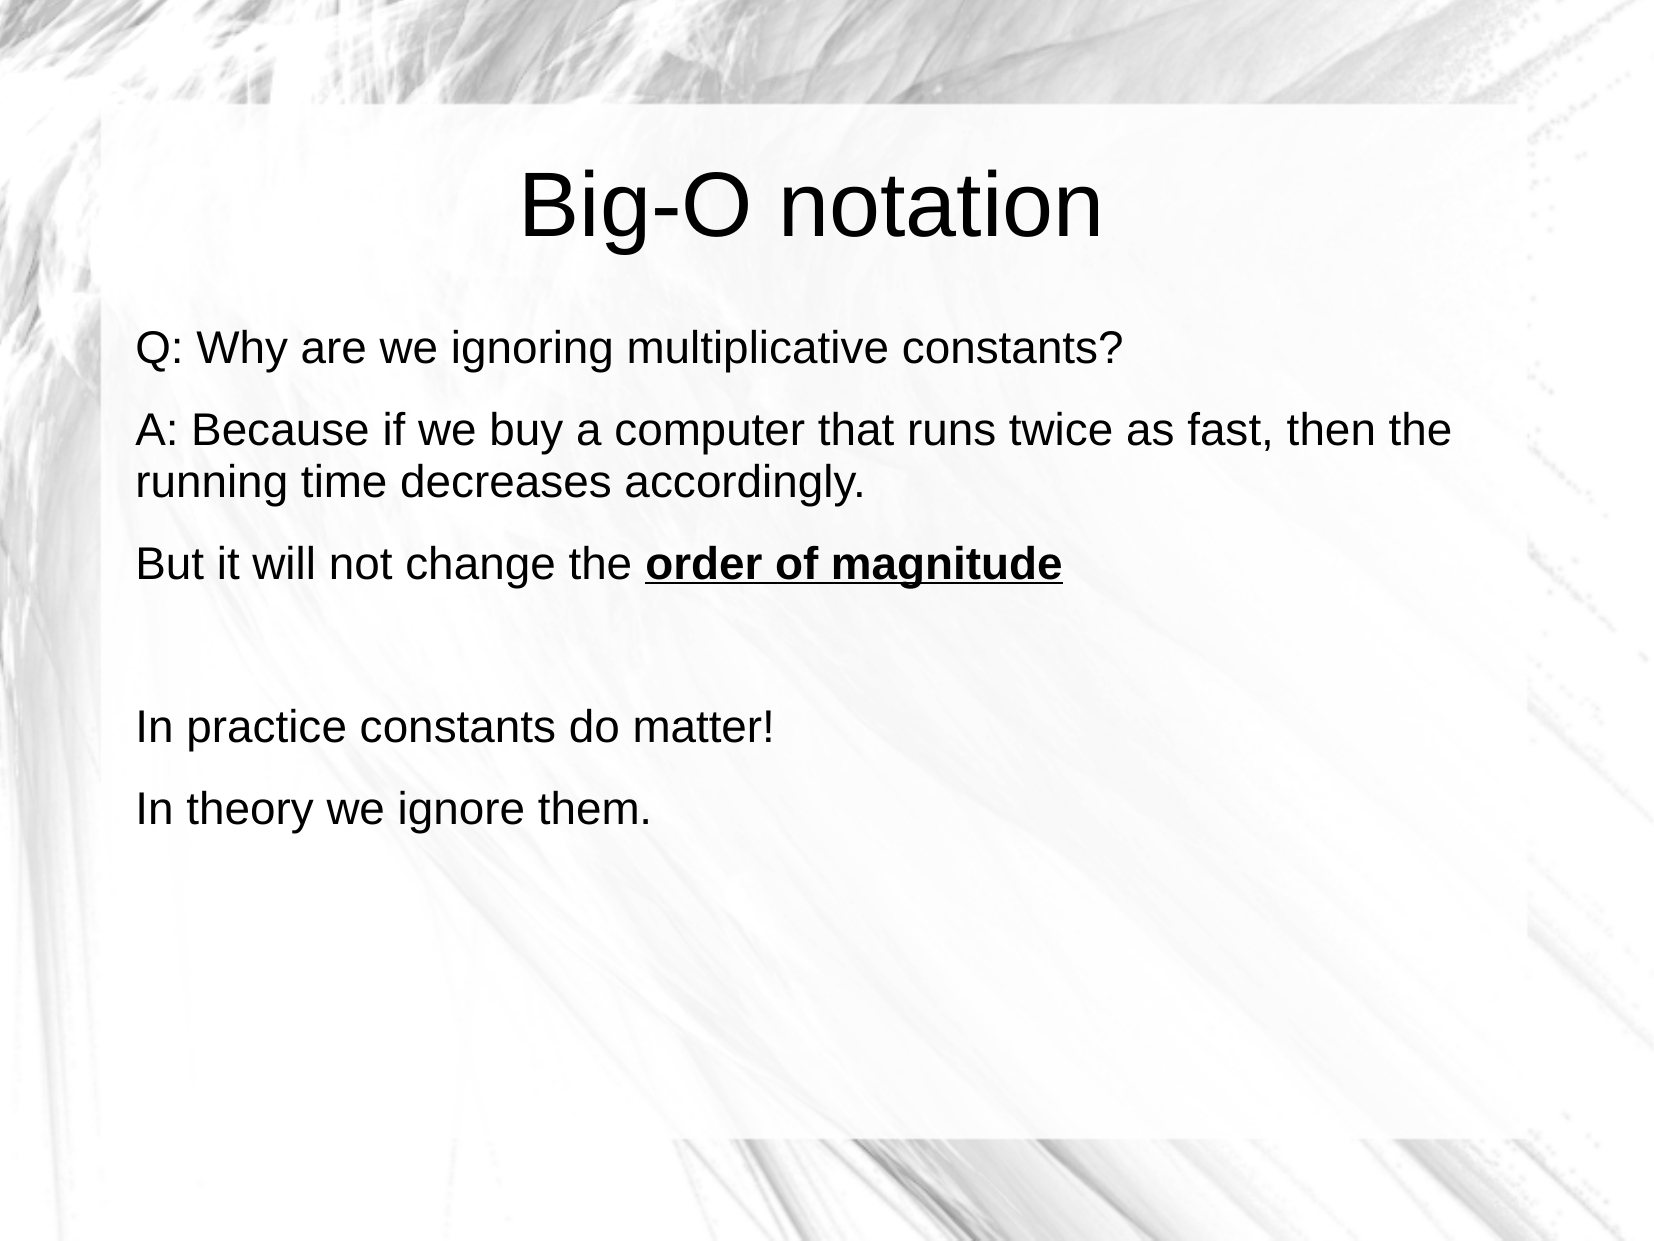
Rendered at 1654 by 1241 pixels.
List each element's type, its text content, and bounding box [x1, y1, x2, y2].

title Big-O notation [118, 112, 1506, 281]
picture [0, 0, 1654, 1241]
list Q: Why are we ignoring multiplicative constants? A: Because if we buy a computer that runs twice as fast, then the running time decreases accordingly. But it will not change the order of magnitude In practice constants do matter! In theory we ignore them. [118, 319, 1571, 1109]
